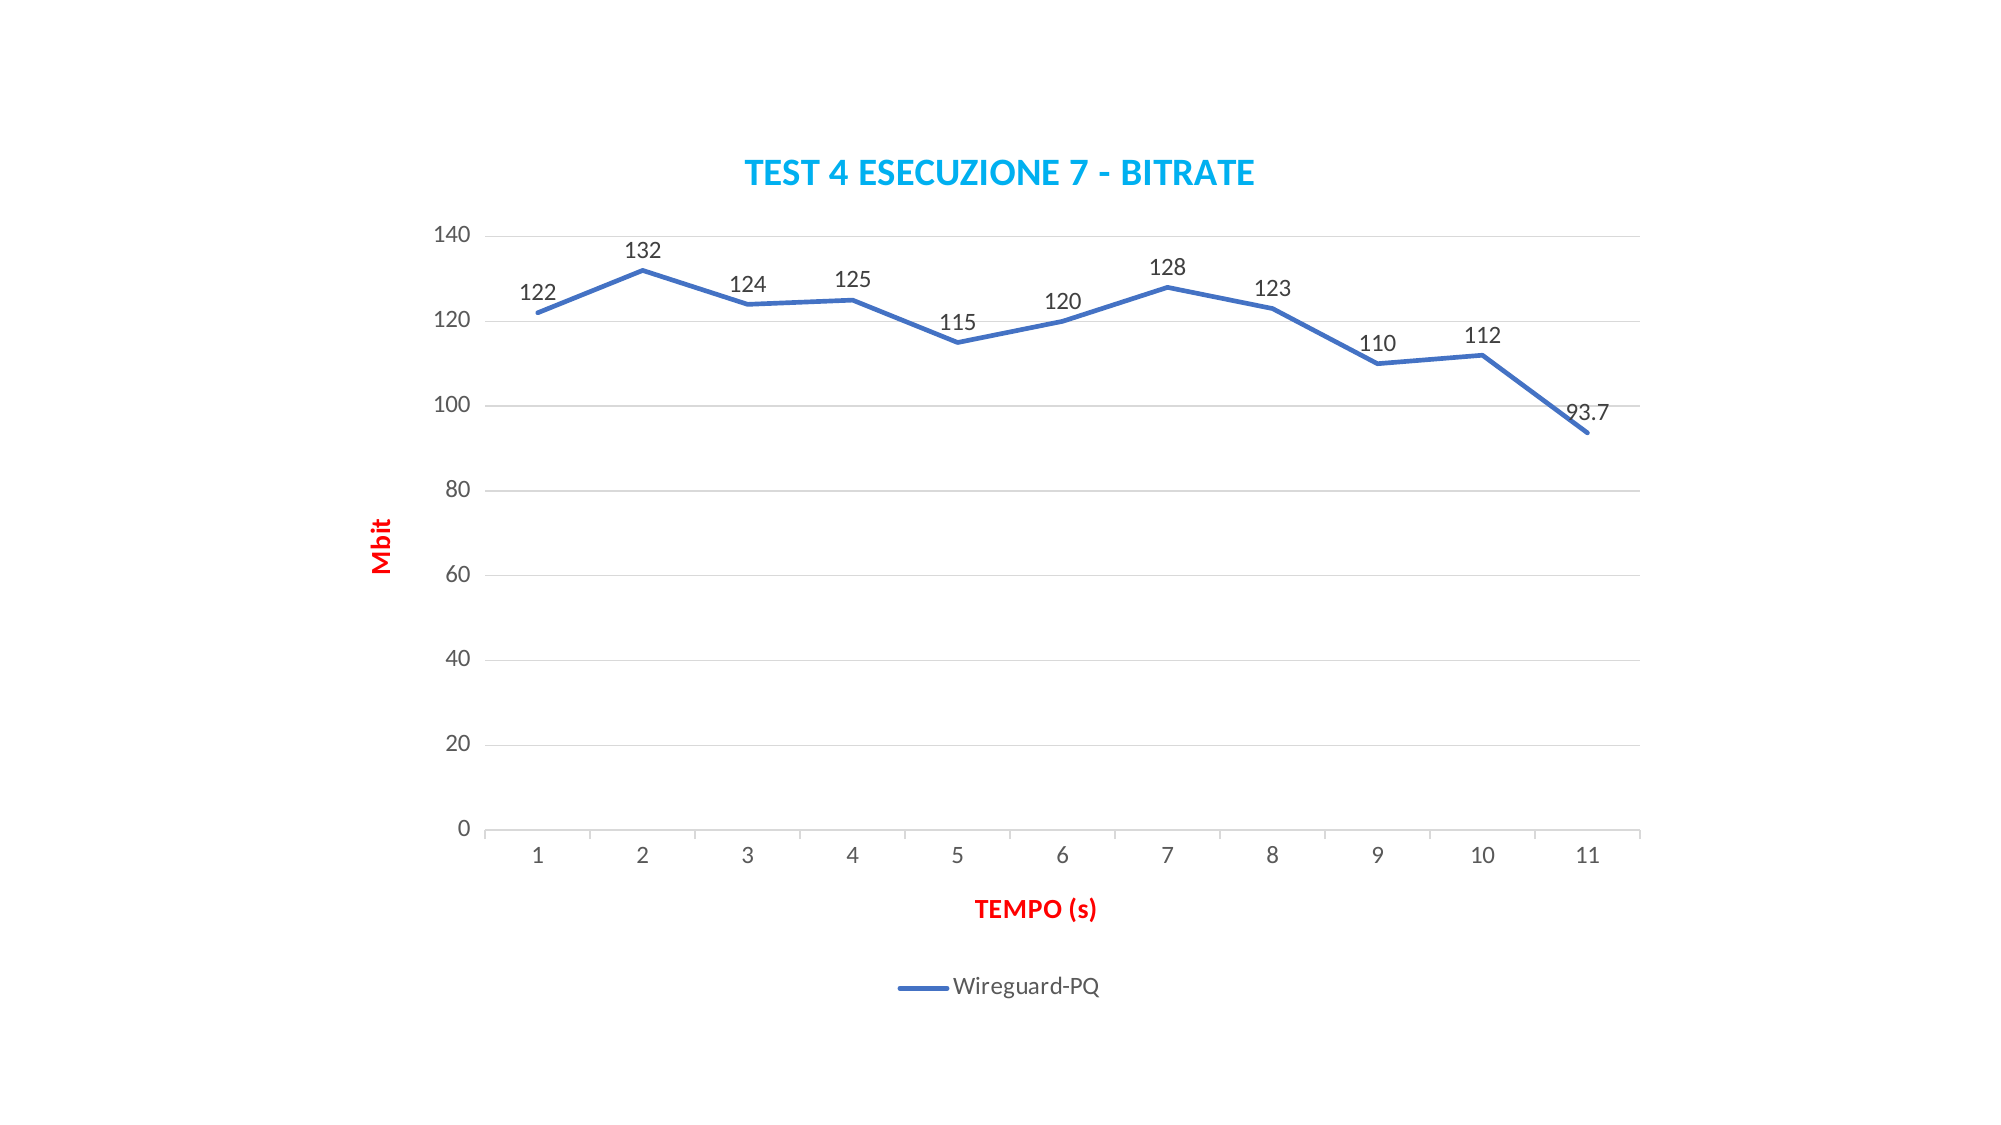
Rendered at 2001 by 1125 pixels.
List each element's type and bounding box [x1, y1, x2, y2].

chart [333, 117, 1667, 1007]
